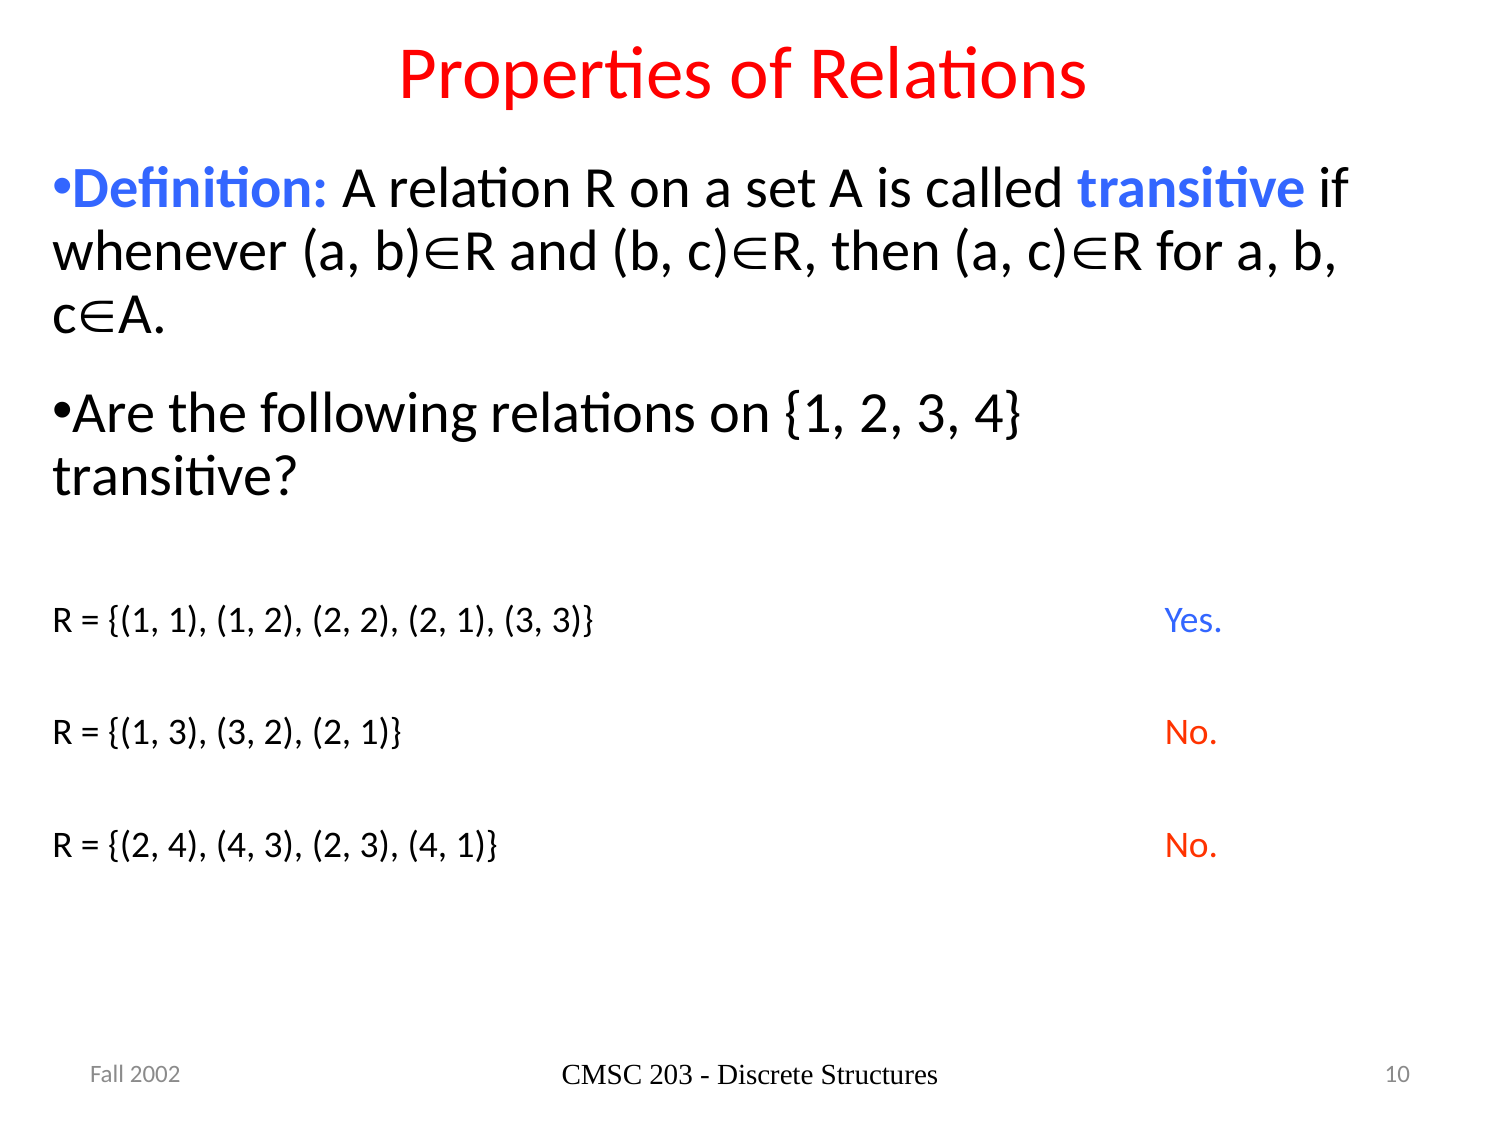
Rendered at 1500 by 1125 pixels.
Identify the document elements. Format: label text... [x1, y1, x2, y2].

list Definition: A relation R on a set A is called transitive if whenever (a, b)R and (b, c)R, then (a, c)R for a, b, cA. Are the following relations on {1, 2, 3, 4} transitive? [37, 149, 1475, 538]
text_box R = {(1, 1), (1, 2), (2, 2), (2, 1), (3, 3)} [37, 587, 1088, 688]
text_box No. [1149, 699, 1475, 812]
slide_number 10 [1074, 1042, 1425, 1103]
slide_number Fall 2002 [75, 1042, 425, 1103]
title Properties of Relations [75, 0, 1413, 138]
text_box Yes. [1149, 587, 1313, 688]
footer CMSC 203 - Discrete Structures [512, 1042, 988, 1103]
text_box R = {(2, 4), (4, 3), (2, 3), (4, 1)} [37, 812, 1088, 913]
text_box R = {(1, 3), (3, 2), (2, 1)} [37, 699, 1088, 800]
text_box No. [1149, 812, 1500, 1050]
